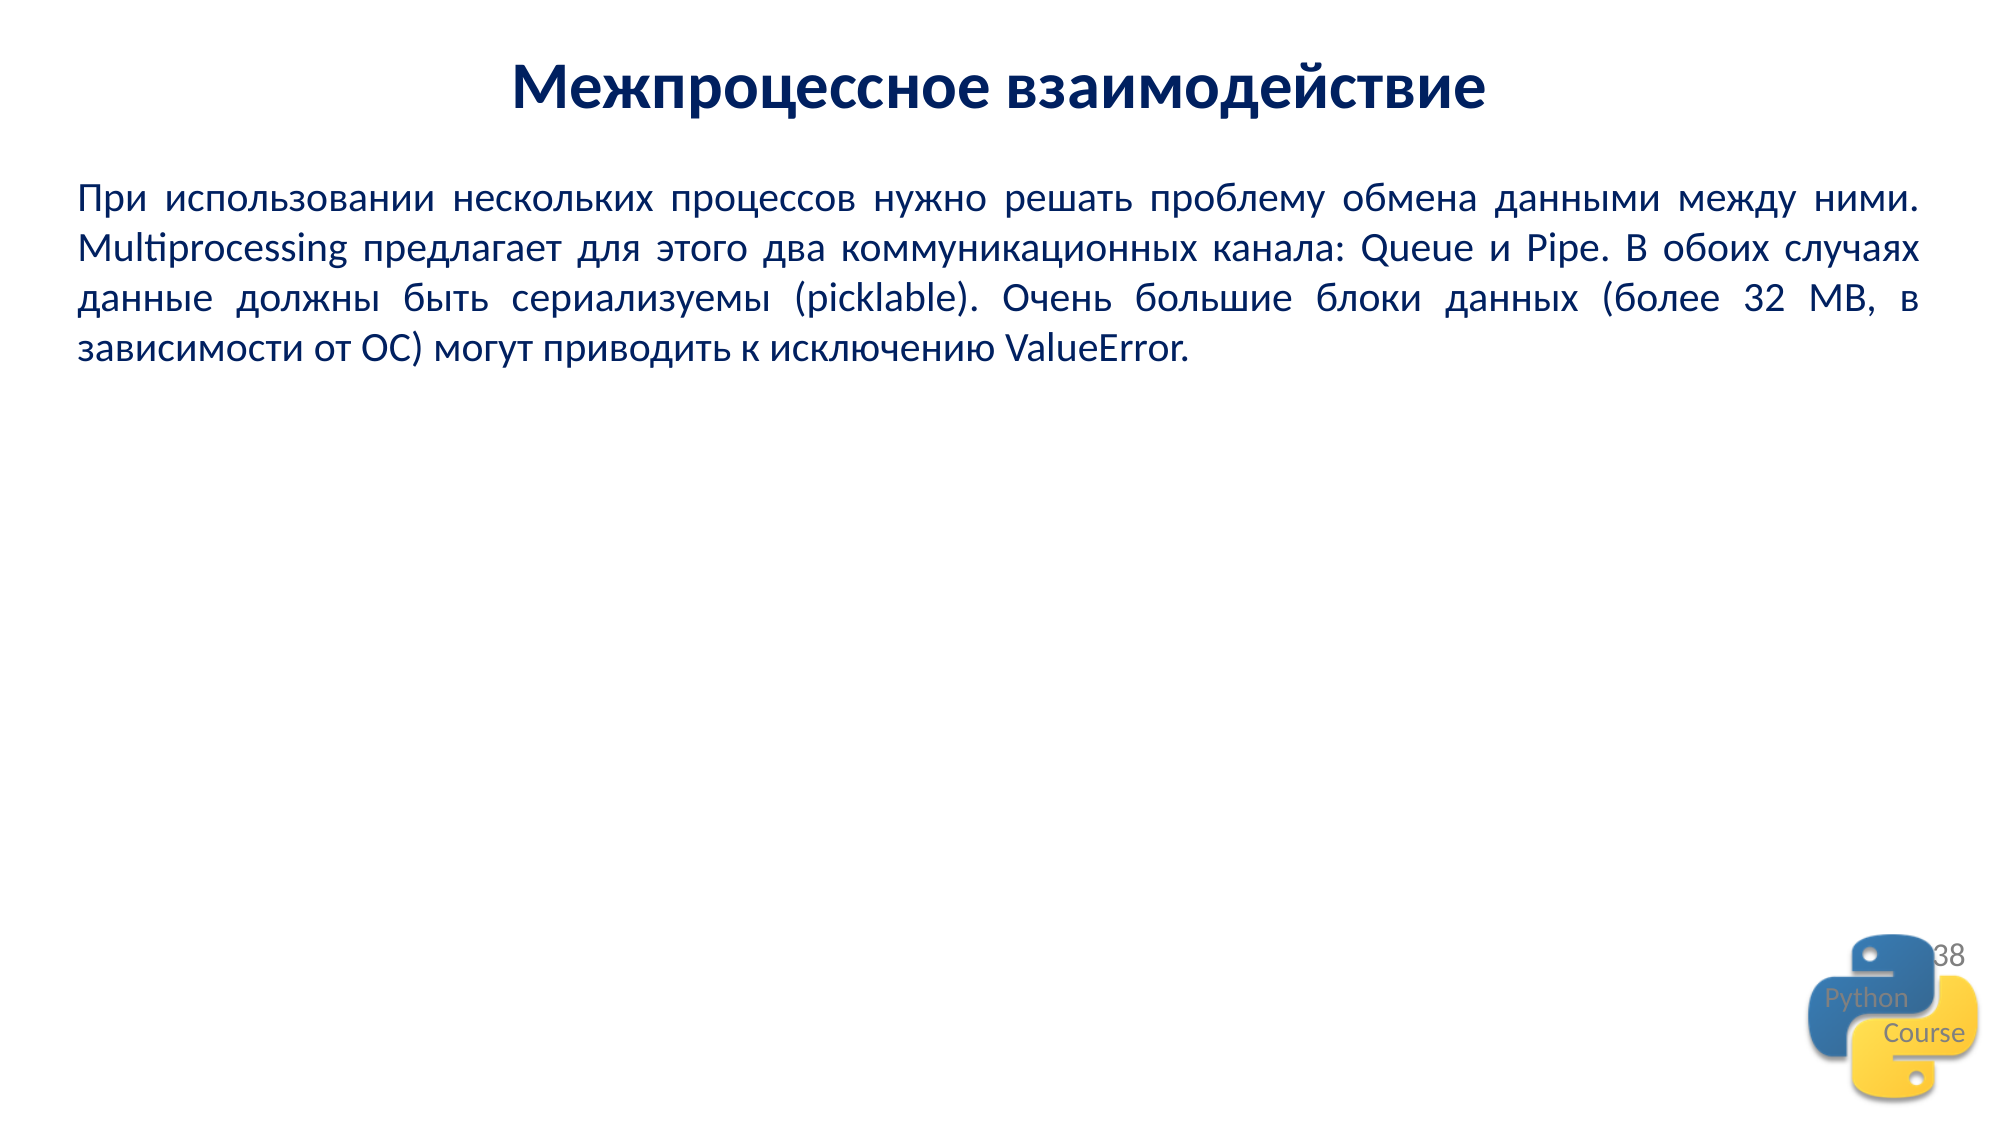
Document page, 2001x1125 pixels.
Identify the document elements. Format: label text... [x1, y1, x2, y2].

picture [1936, 947, 1945, 964]
text_box При использовании нескольких процессов нужно решать проблему обмена данными между ними. Multiprocessing предлагает для этого два коммуникационных канала: Queue и Pipe. В обоих случаях данные должны быть сериализуемы (picklable). Очень большие блоки данных (более 32 MB, в зависимости от ОС) могут приводить к исключению ValueError. [62, 162, 1936, 1097]
picture [1801, 932, 1985, 1110]
title Межпроцессное взаимодействие [0, 34, 2000, 149]
